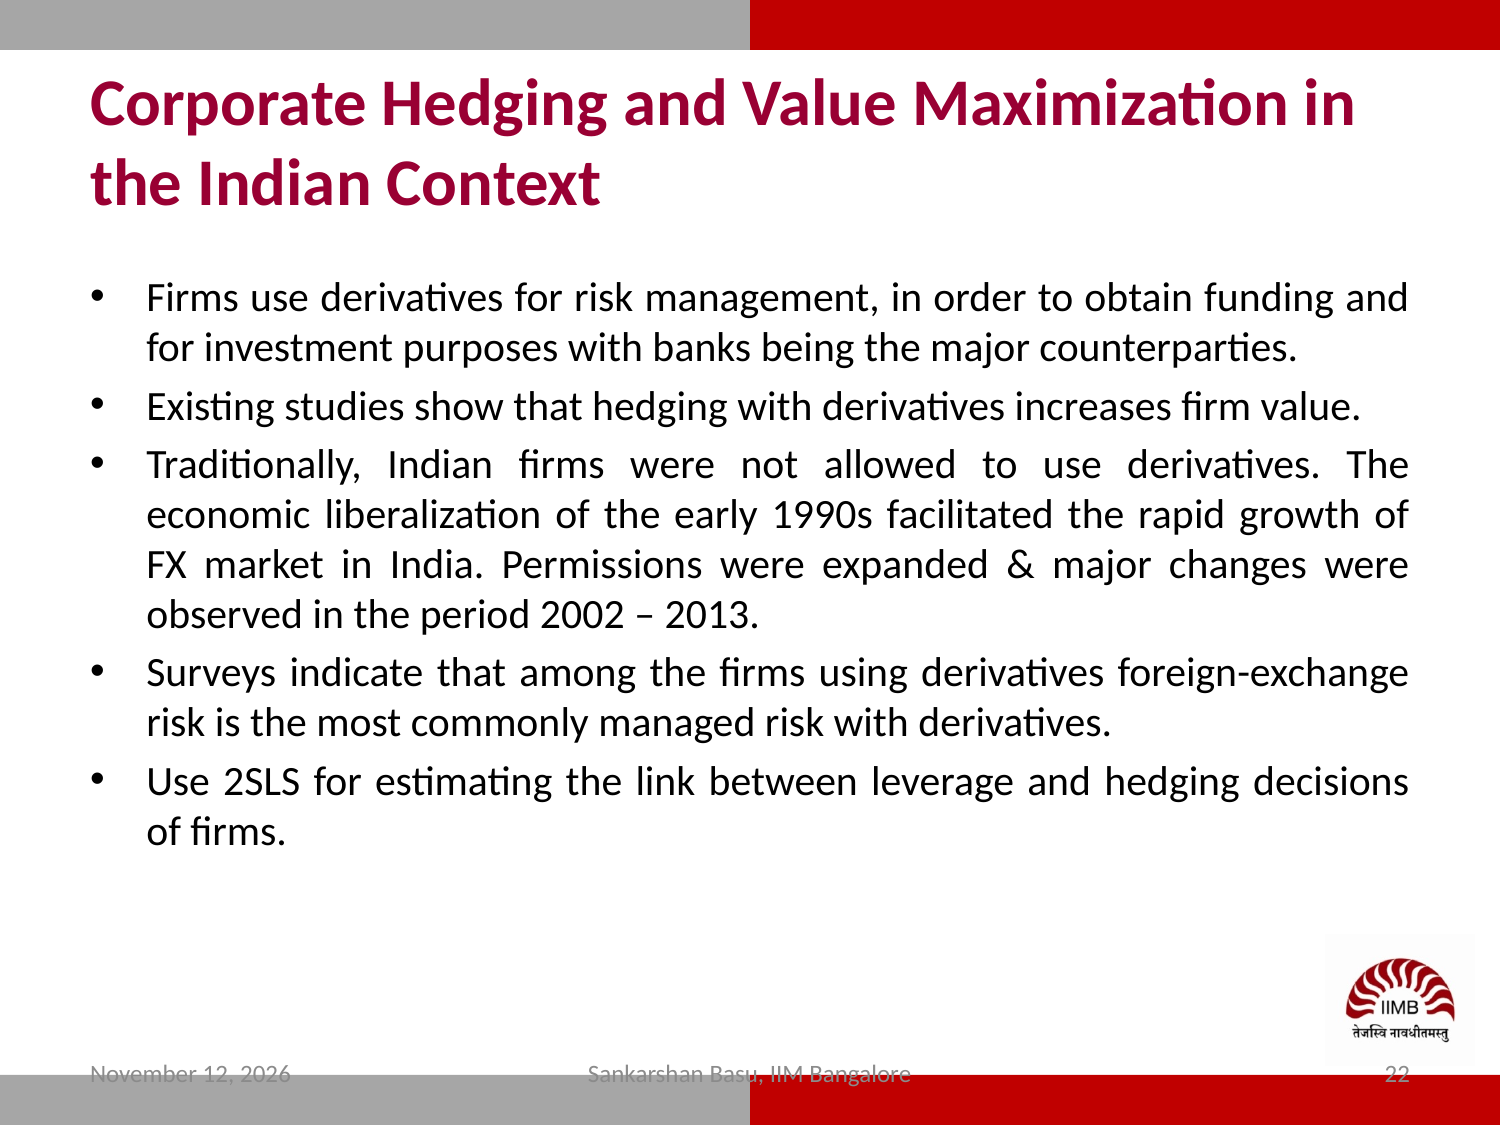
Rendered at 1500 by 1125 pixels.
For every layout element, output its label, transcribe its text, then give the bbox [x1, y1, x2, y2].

list Firms use derivatives for risk management, in order to obtain funding and for investment purposes with banks being the major counterparties. Existing studies show that hedging with derivatives increases firm value. Traditionally, Indian firms were not allowed to use derivatives. The economic liberalization of the early 1990s facilitated the rapid growth of FX market in India. Permissions were expanded & major changes were observed in the period 2002 – 2013. Surveys indicate that among the firms using derivatives foreign-exchange risk is the most commonly managed risk with derivatives. Use 2SLS for estimating the link between leverage and hedging decisions of firms. [75, 262, 1425, 1005]
footer Sankarshan Basu, IIM Bangalore [512, 1042, 988, 1103]
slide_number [75, 1042, 425, 1103]
picture [1325, 934, 1475, 1066]
slide_number 22 [1074, 1042, 1425, 1103]
title Corporate Hedging and Value Maximization in the Indian Context [75, 45, 1425, 233]
